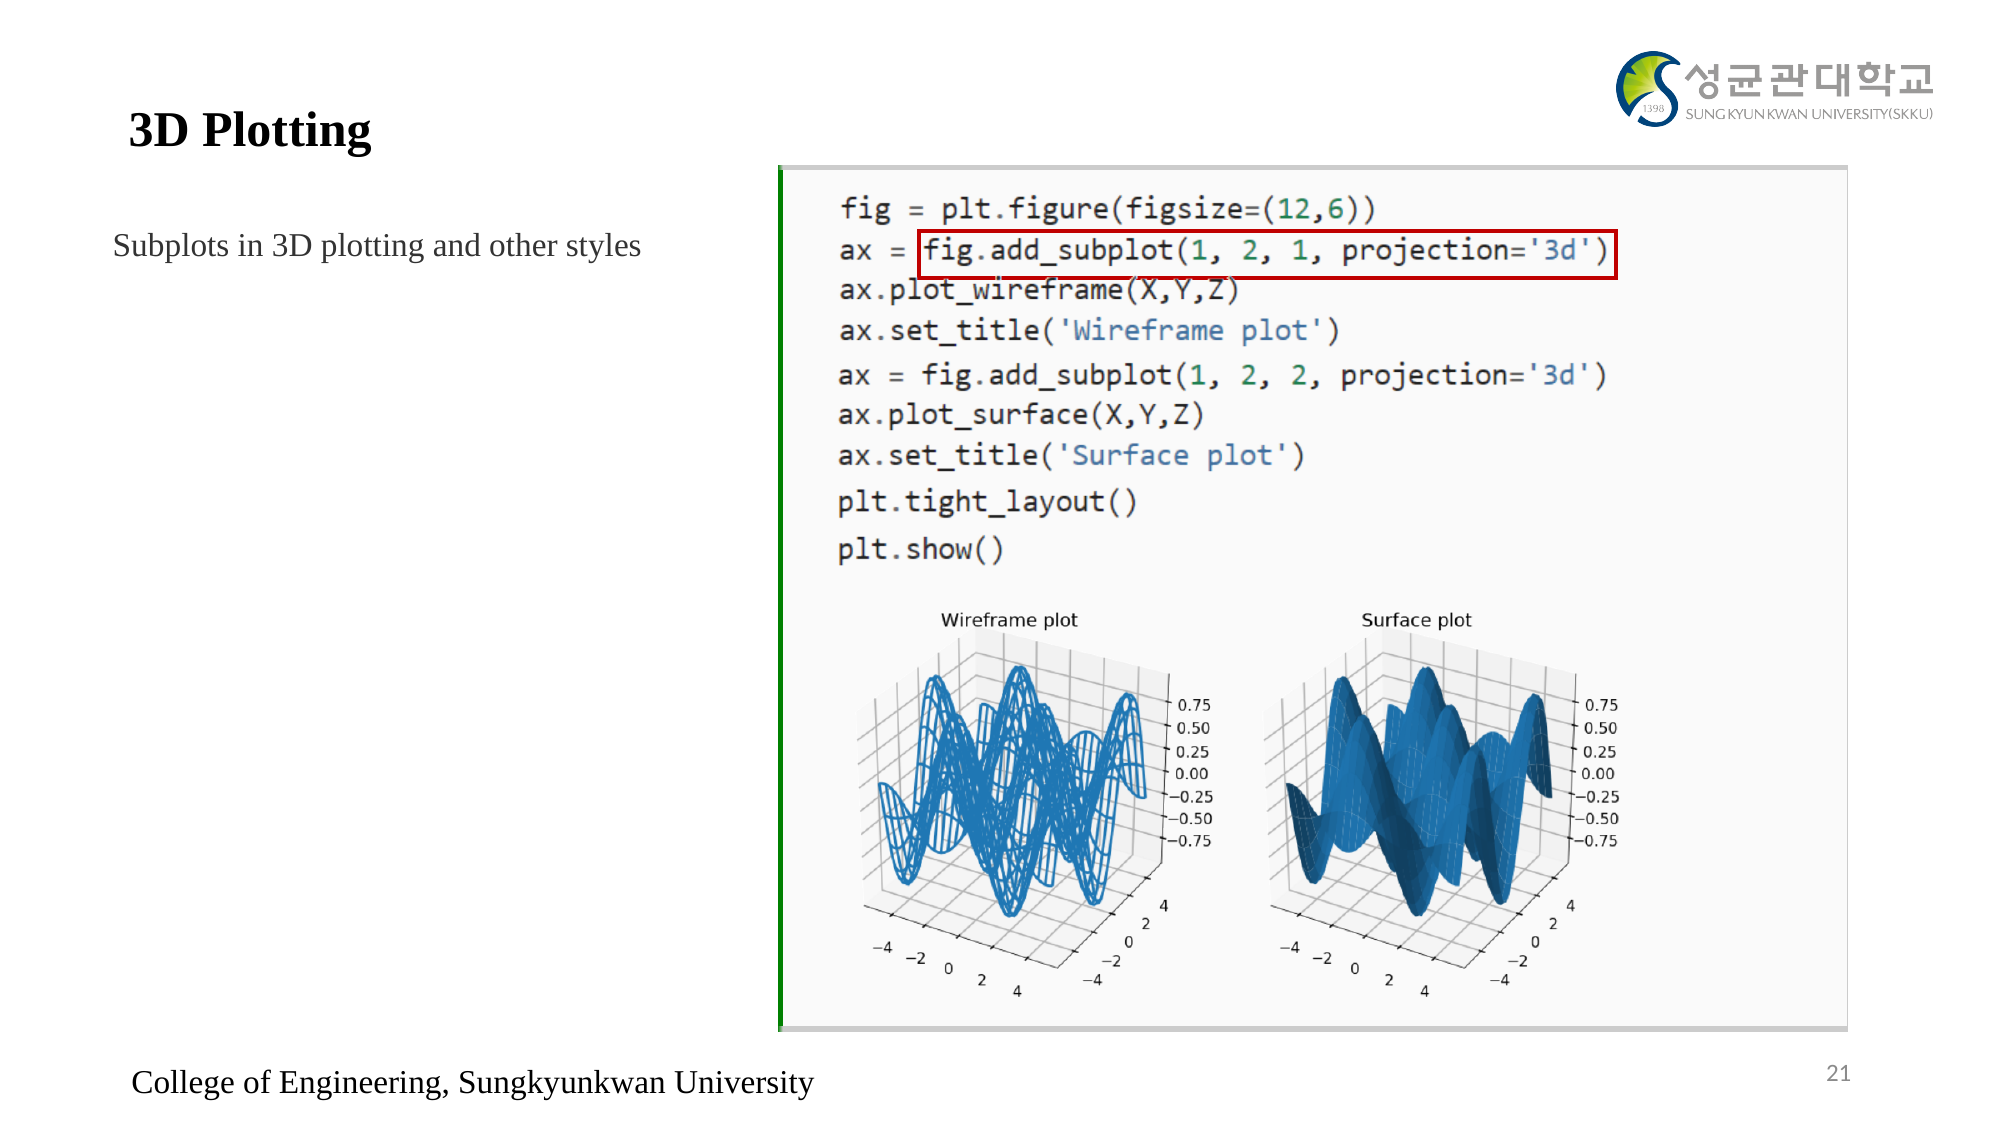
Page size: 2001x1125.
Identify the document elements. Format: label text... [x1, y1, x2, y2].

picture [1616, 51, 1933, 127]
slide_number 21 [1416, 1042, 1867, 1102]
text_box Subplots in 3D plotting and other styles [98, 215, 774, 271]
text_box 3D Plotting [113, 88, 387, 164]
text_box College of Engineering, Sungkyunkwan University [116, 1053, 831, 1108]
picture [774, 149, 1855, 1054]
